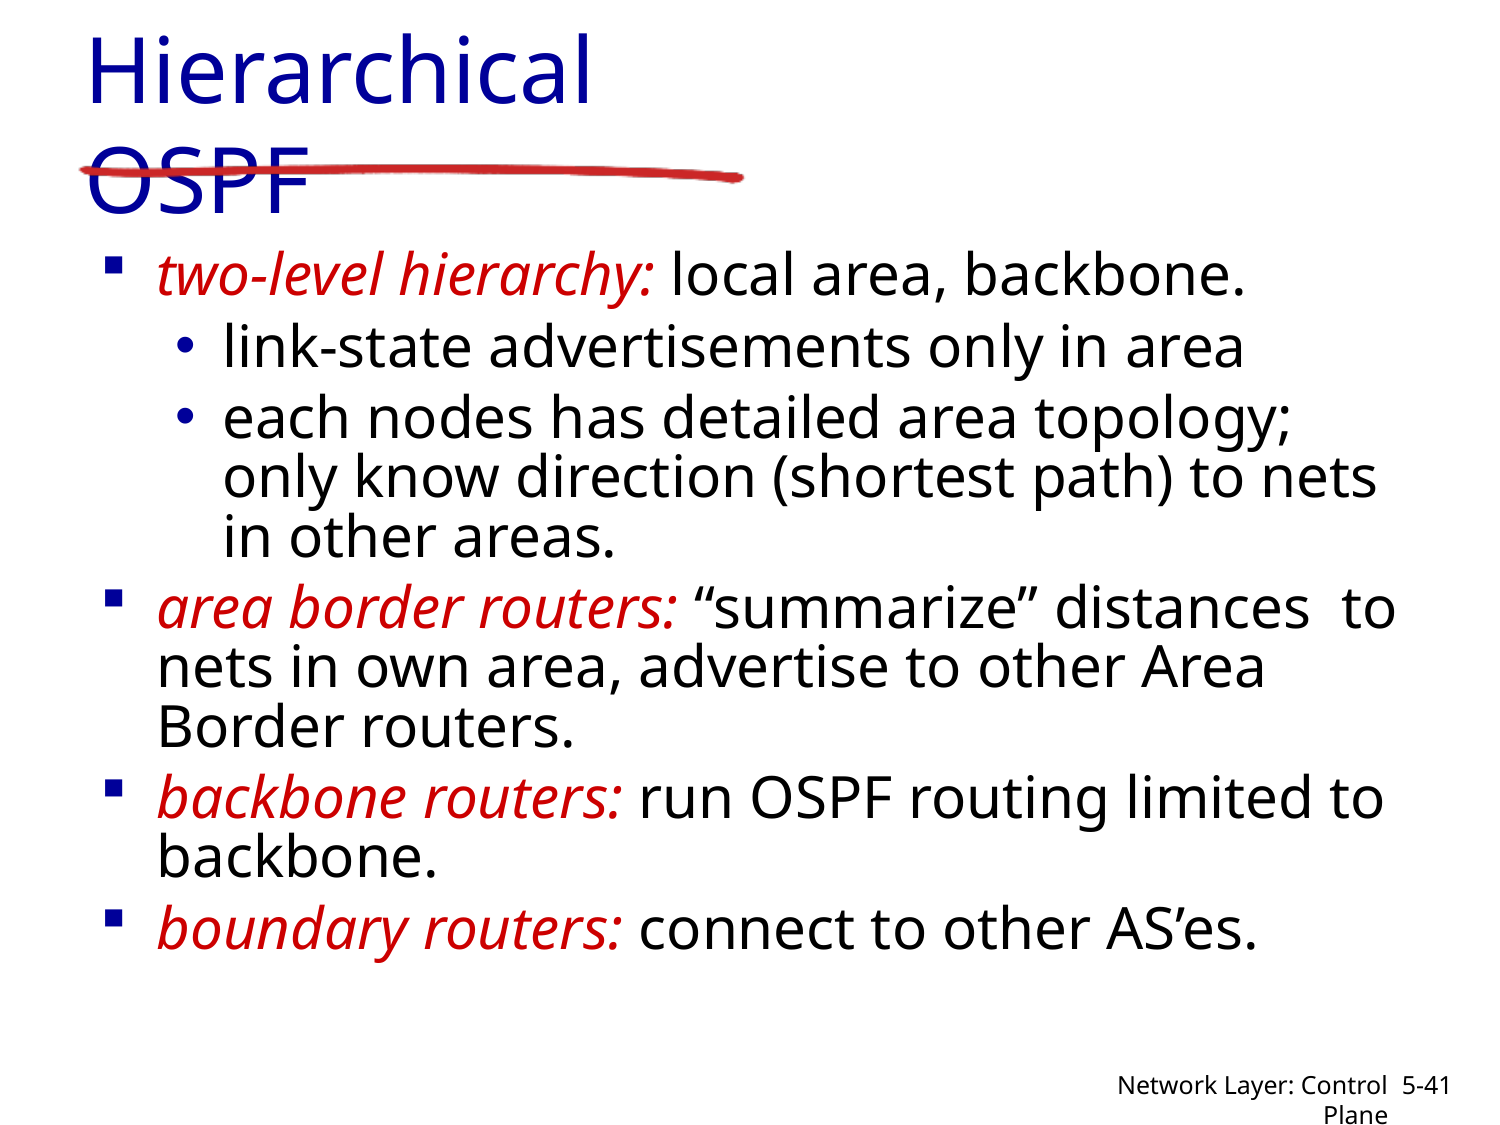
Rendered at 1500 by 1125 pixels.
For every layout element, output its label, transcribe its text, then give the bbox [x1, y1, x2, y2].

list two-level hierarchy: local area, backbone. link-state advertisements only in area each nodes has detailed area topology; only know direction (shortest path) to nets in other areas. area border routers: “summarize” distances to nets in own area, advertise to other Area Border routers. backbone routers: run OSPF routing limited to backbone. boundary routers: connect to other AS’es. [85, 240, 1436, 899]
picture [76, 159, 752, 189]
footer Network Layer: Control Plane [1045, 1062, 1404, 1102]
title Hierarchical OSPF [70, 27, 799, 216]
slide_number 5-41 [1387, 1062, 1478, 1107]
